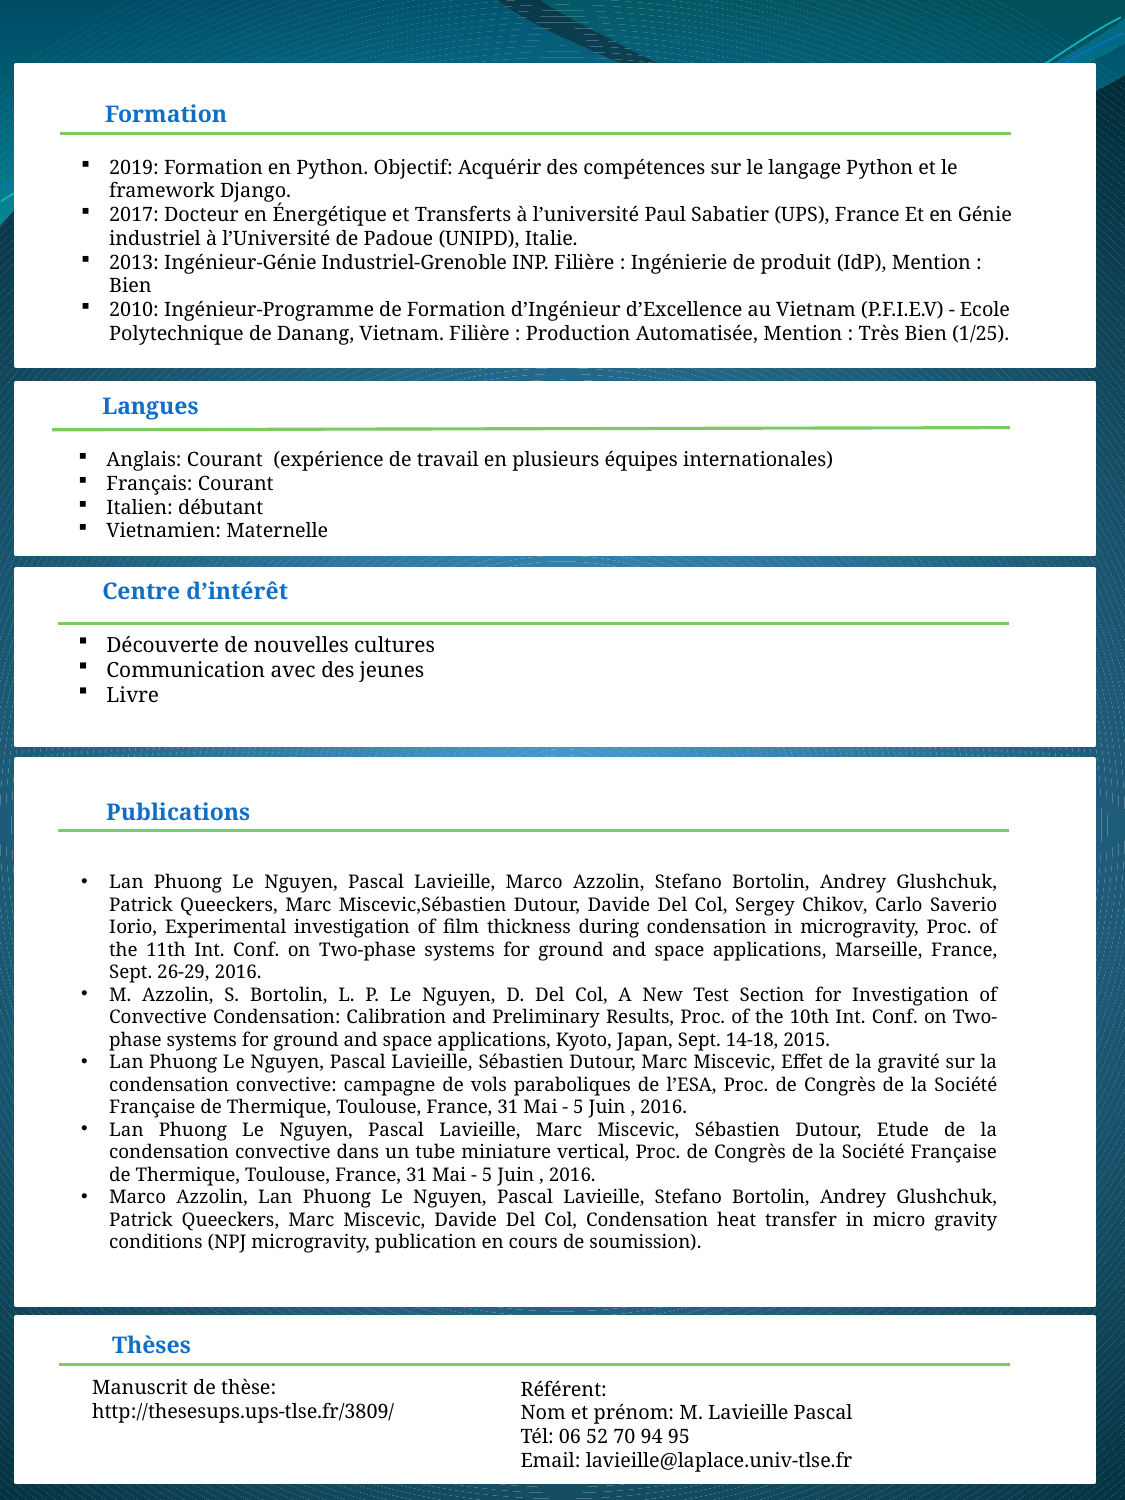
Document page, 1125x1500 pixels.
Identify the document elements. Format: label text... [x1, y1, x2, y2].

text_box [16, 64, 1095, 366]
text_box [16, 382, 1095, 555]
text_box [14, 1315, 1096, 1484]
text_box Référent: Nom et prénom: M. Lavieille Pascal Tél: 06 52 70 94 95 Email: lavieille@laplace.univ-tlse.fr [505, 1372, 1009, 1500]
text_box Thèses [43, 1322, 209, 1365]
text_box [16, 758, 1095, 1306]
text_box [16, 568, 1095, 746]
text_box Manuscrit de thèse: http://thesesups.ups-tlse.fr/3809/ [77, 1375, 516, 1454]
